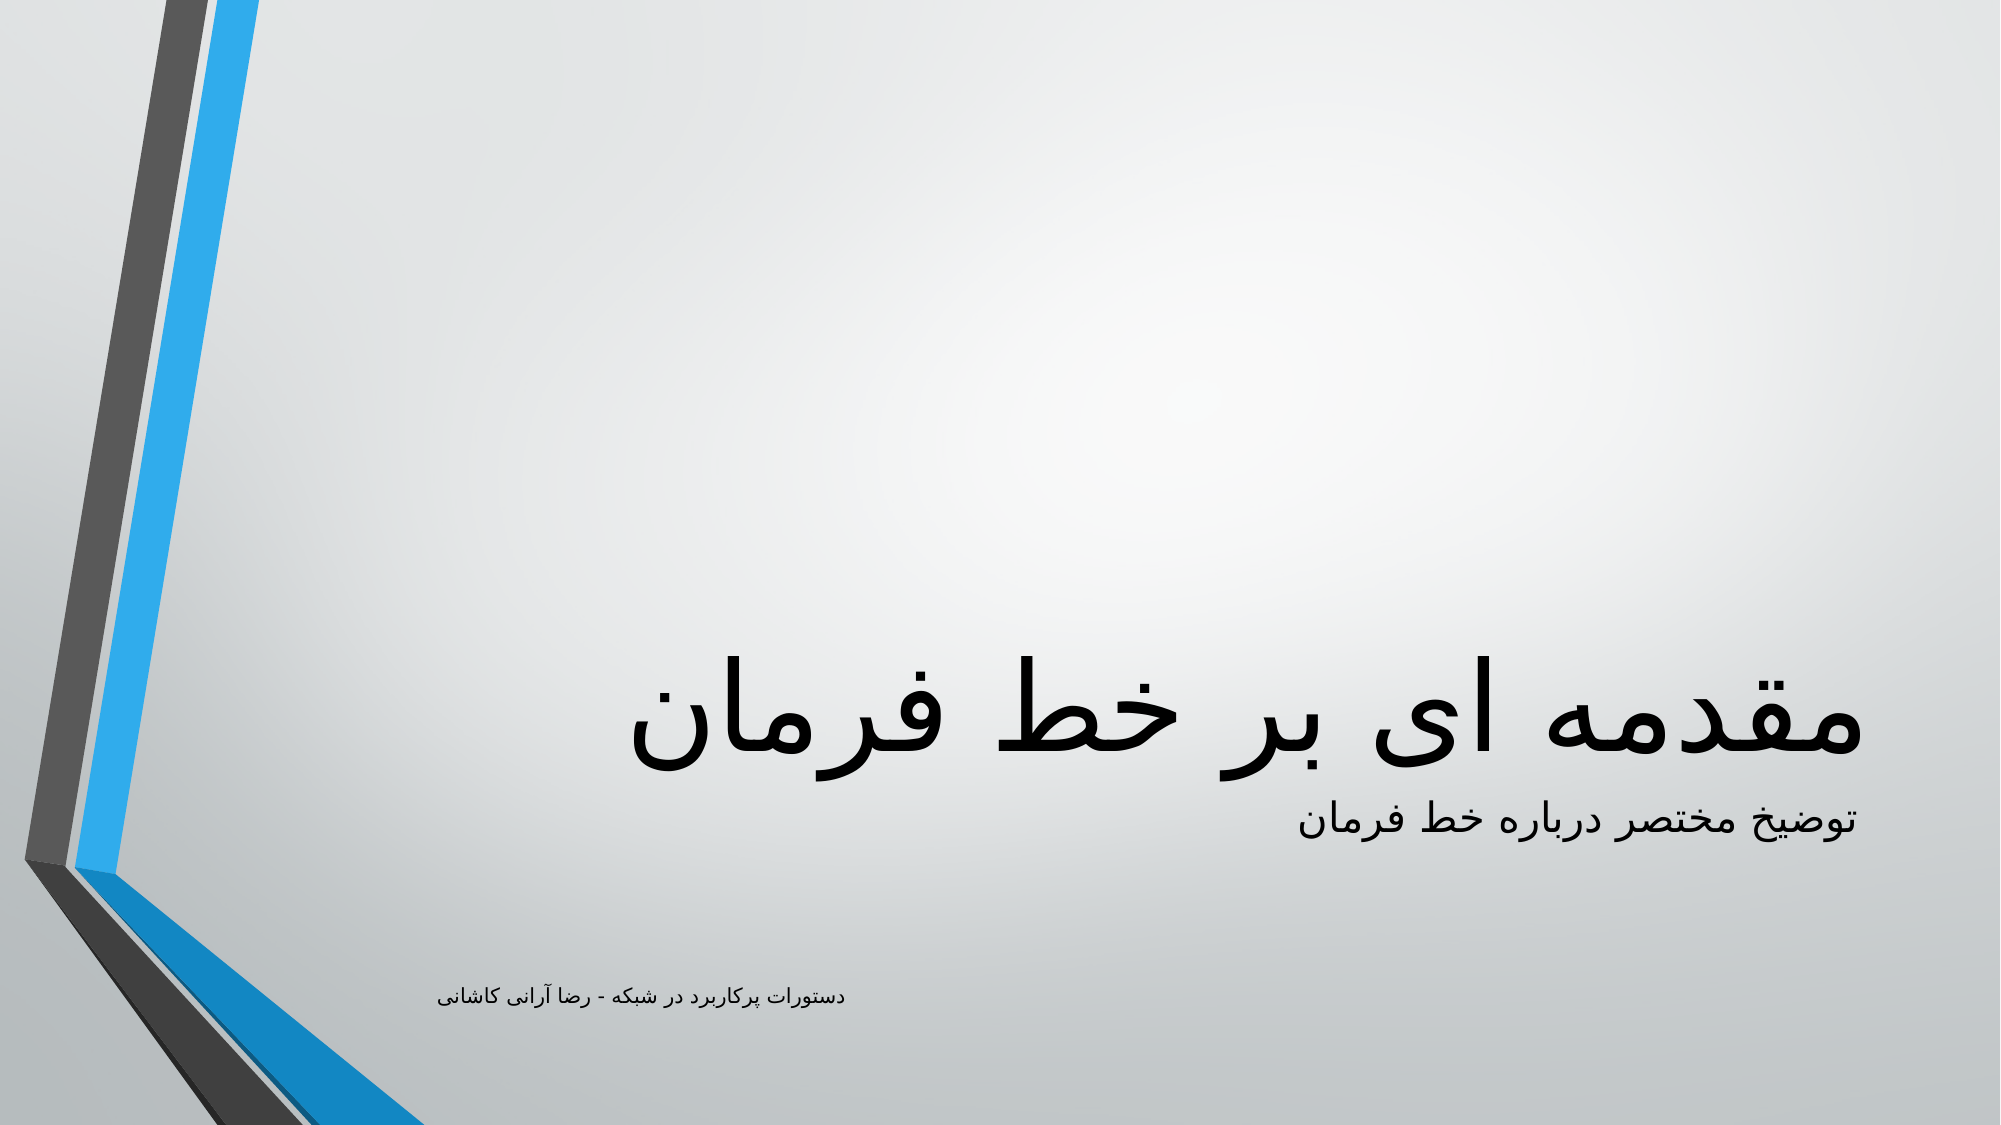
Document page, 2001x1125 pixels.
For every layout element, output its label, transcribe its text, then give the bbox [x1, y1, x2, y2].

title مقدمه ای بر خط فرمان [421, 437, 1887, 783]
footer دستورات پرکاربرد در شبکه - رضا آرانی کاشانی [421, 965, 1584, 1025]
list توضیخ مختصر درباره خط فرمان [421, 783, 1887, 925]
